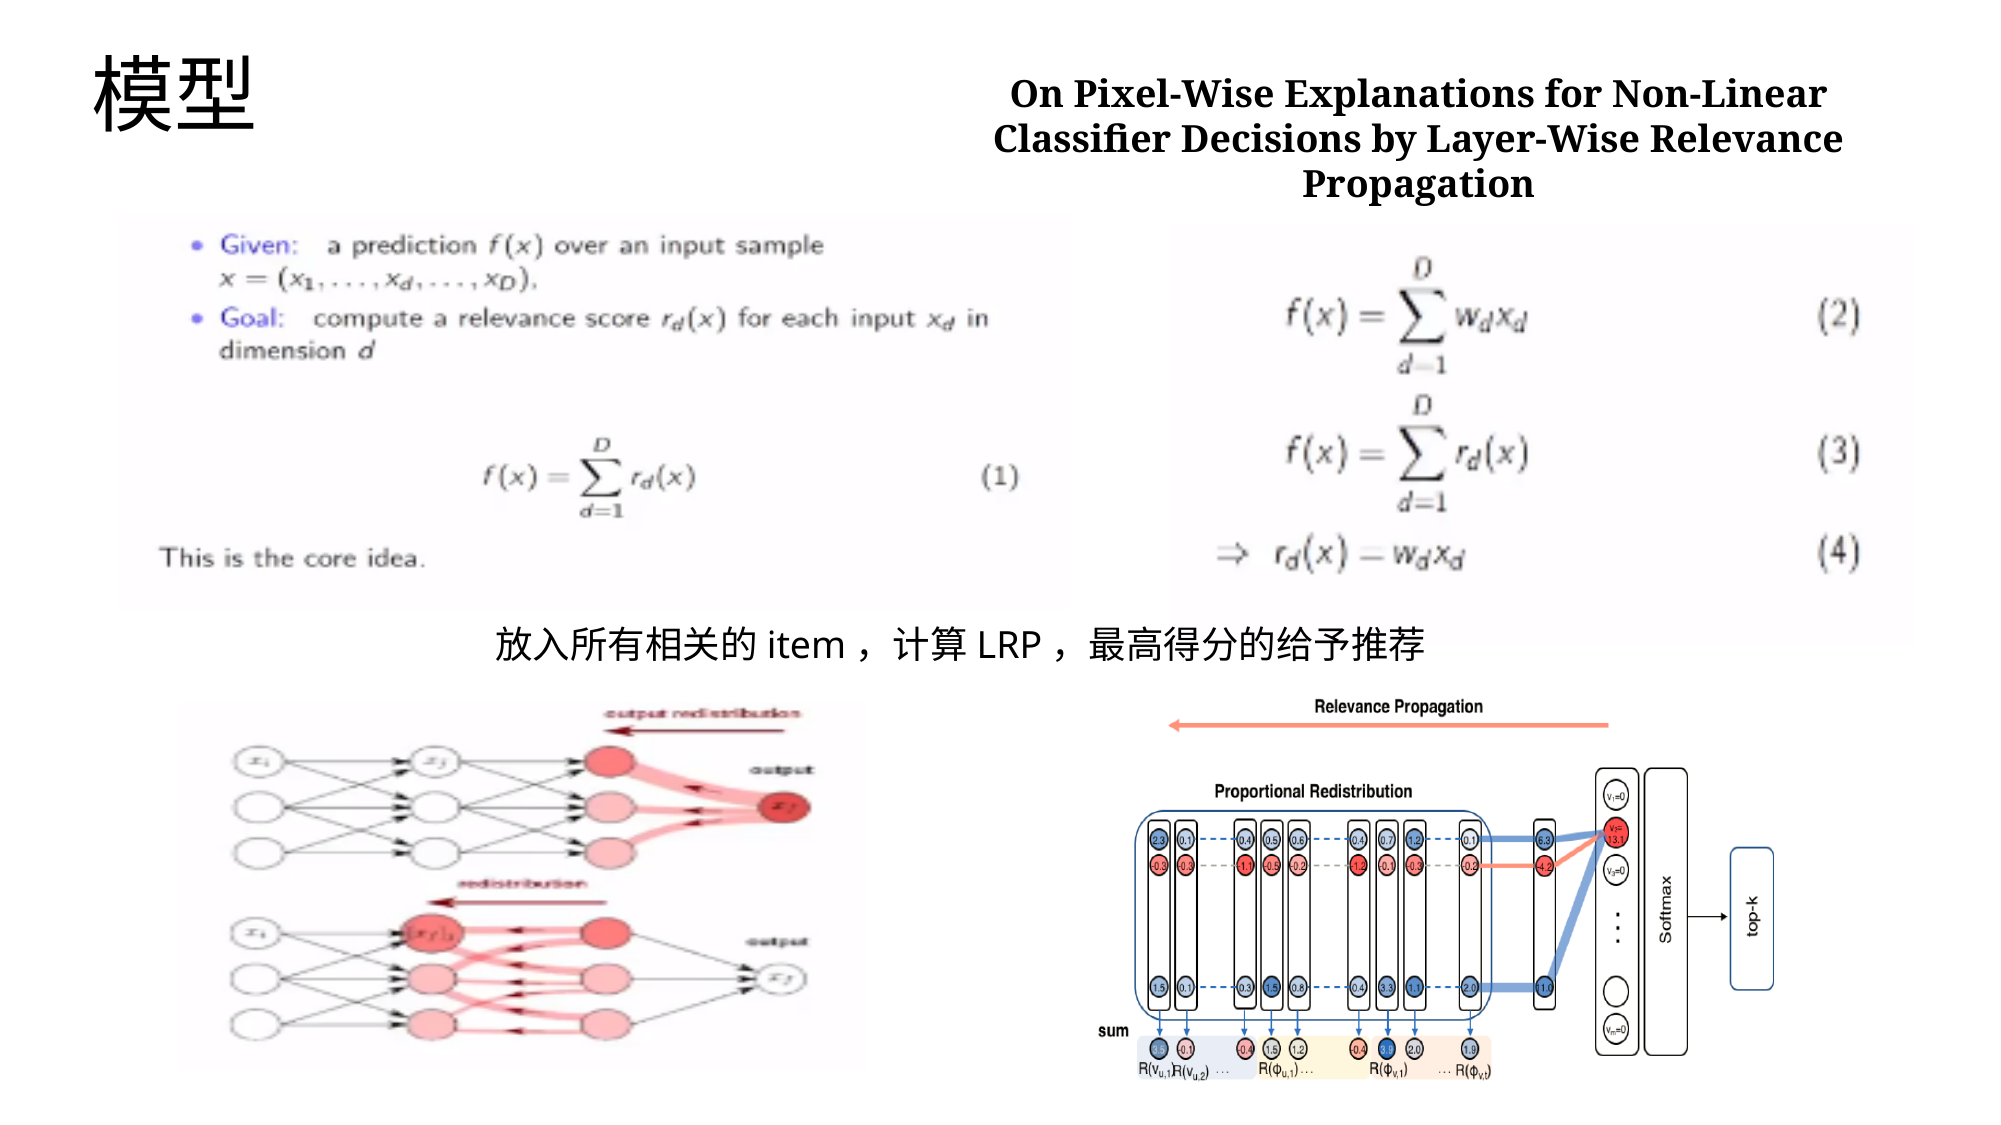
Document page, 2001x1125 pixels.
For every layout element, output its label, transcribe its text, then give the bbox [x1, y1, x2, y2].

picture [178, 702, 866, 1070]
picture [119, 213, 1070, 611]
text_box On Pixel-Wise Explanations for Non-Linear Classifier Decisions by Layer-Wise Relevance Propagation [923, 62, 1915, 258]
picture [1086, 663, 1775, 1125]
text_box 放入所有相关的item，计算LRP，最高得分的给予推荐 [480, 613, 1472, 674]
title 模型 [0, 0, 350, 152]
picture [1169, 223, 1915, 644]
